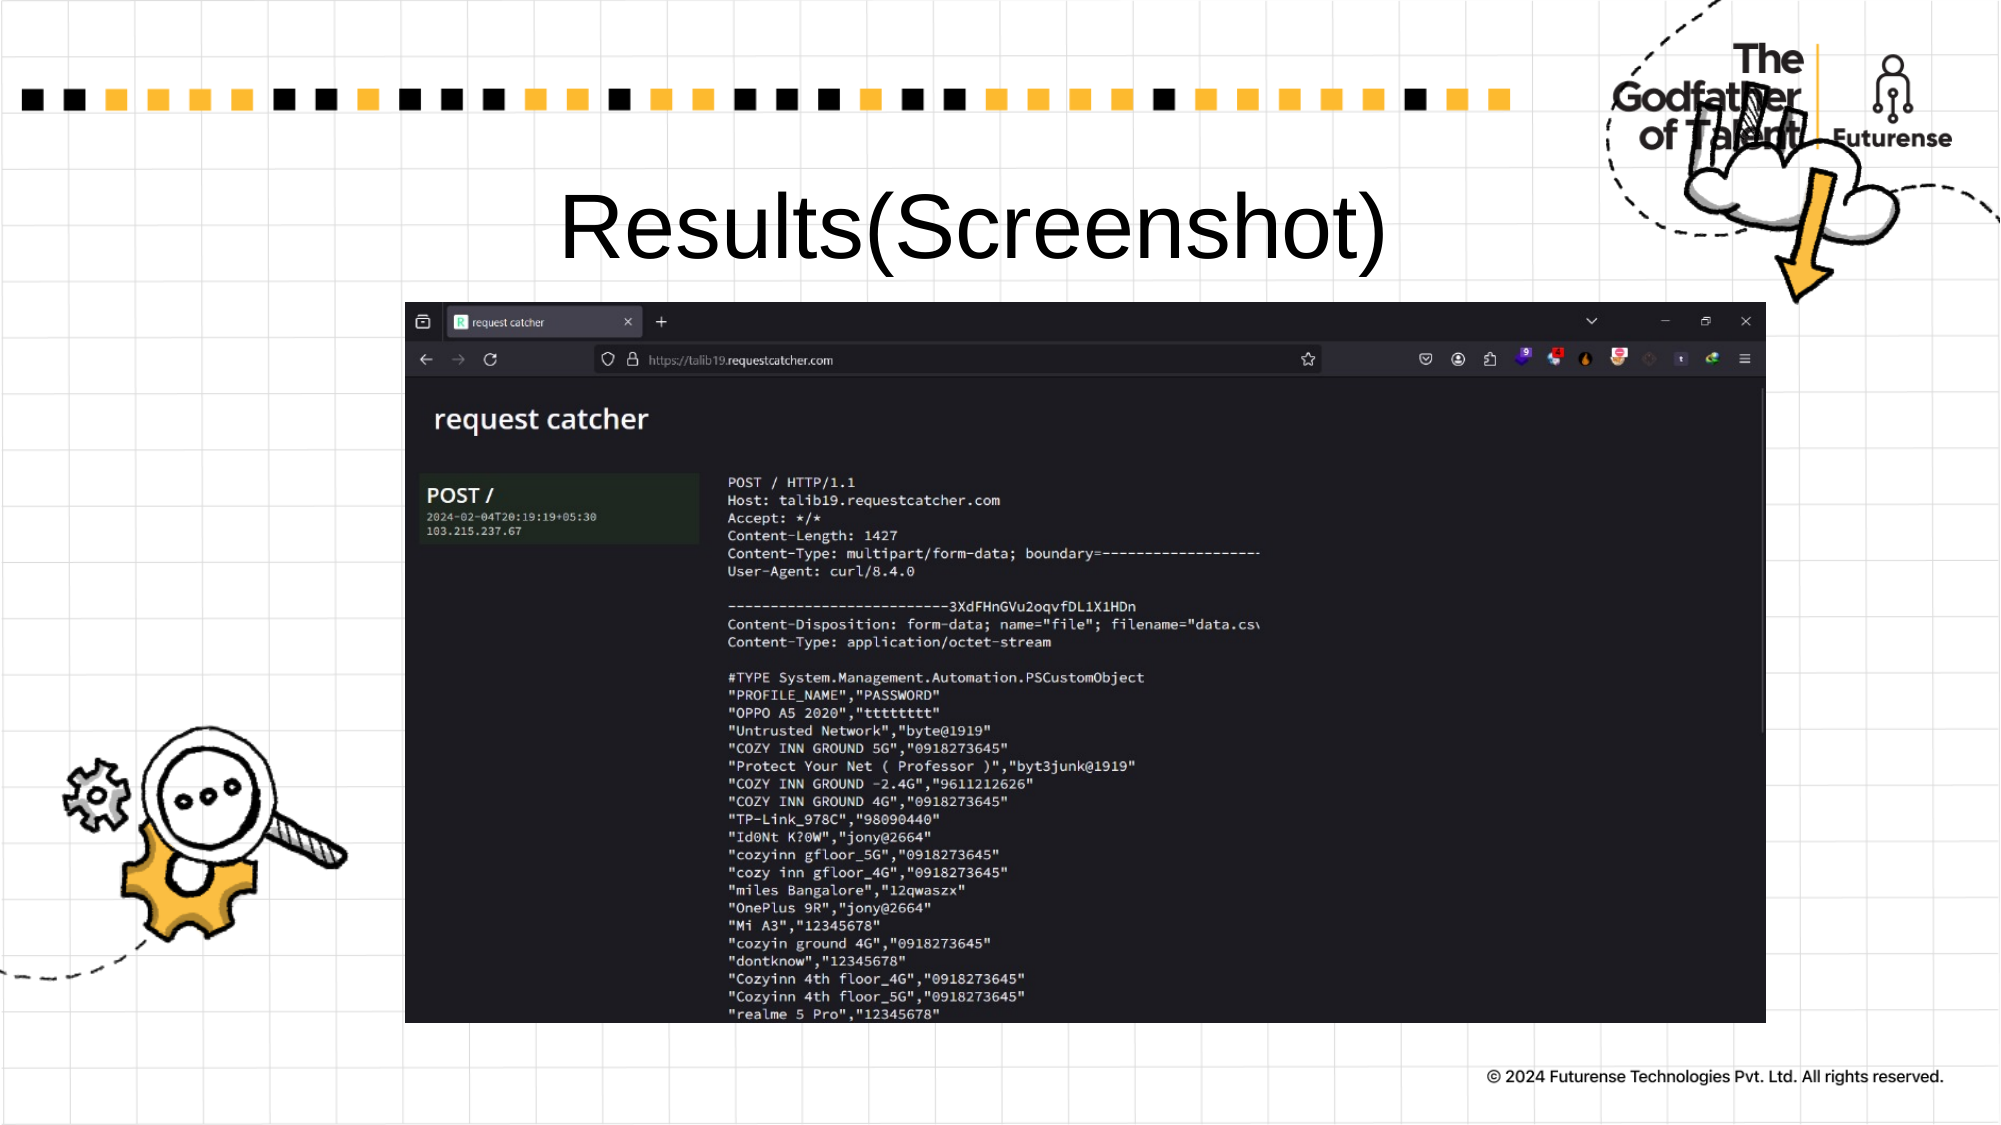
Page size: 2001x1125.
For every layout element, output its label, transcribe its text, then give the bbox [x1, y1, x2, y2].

picture [0, 0, 2001, 1125]
title Results(Screenshot) [357, 119, 1592, 338]
